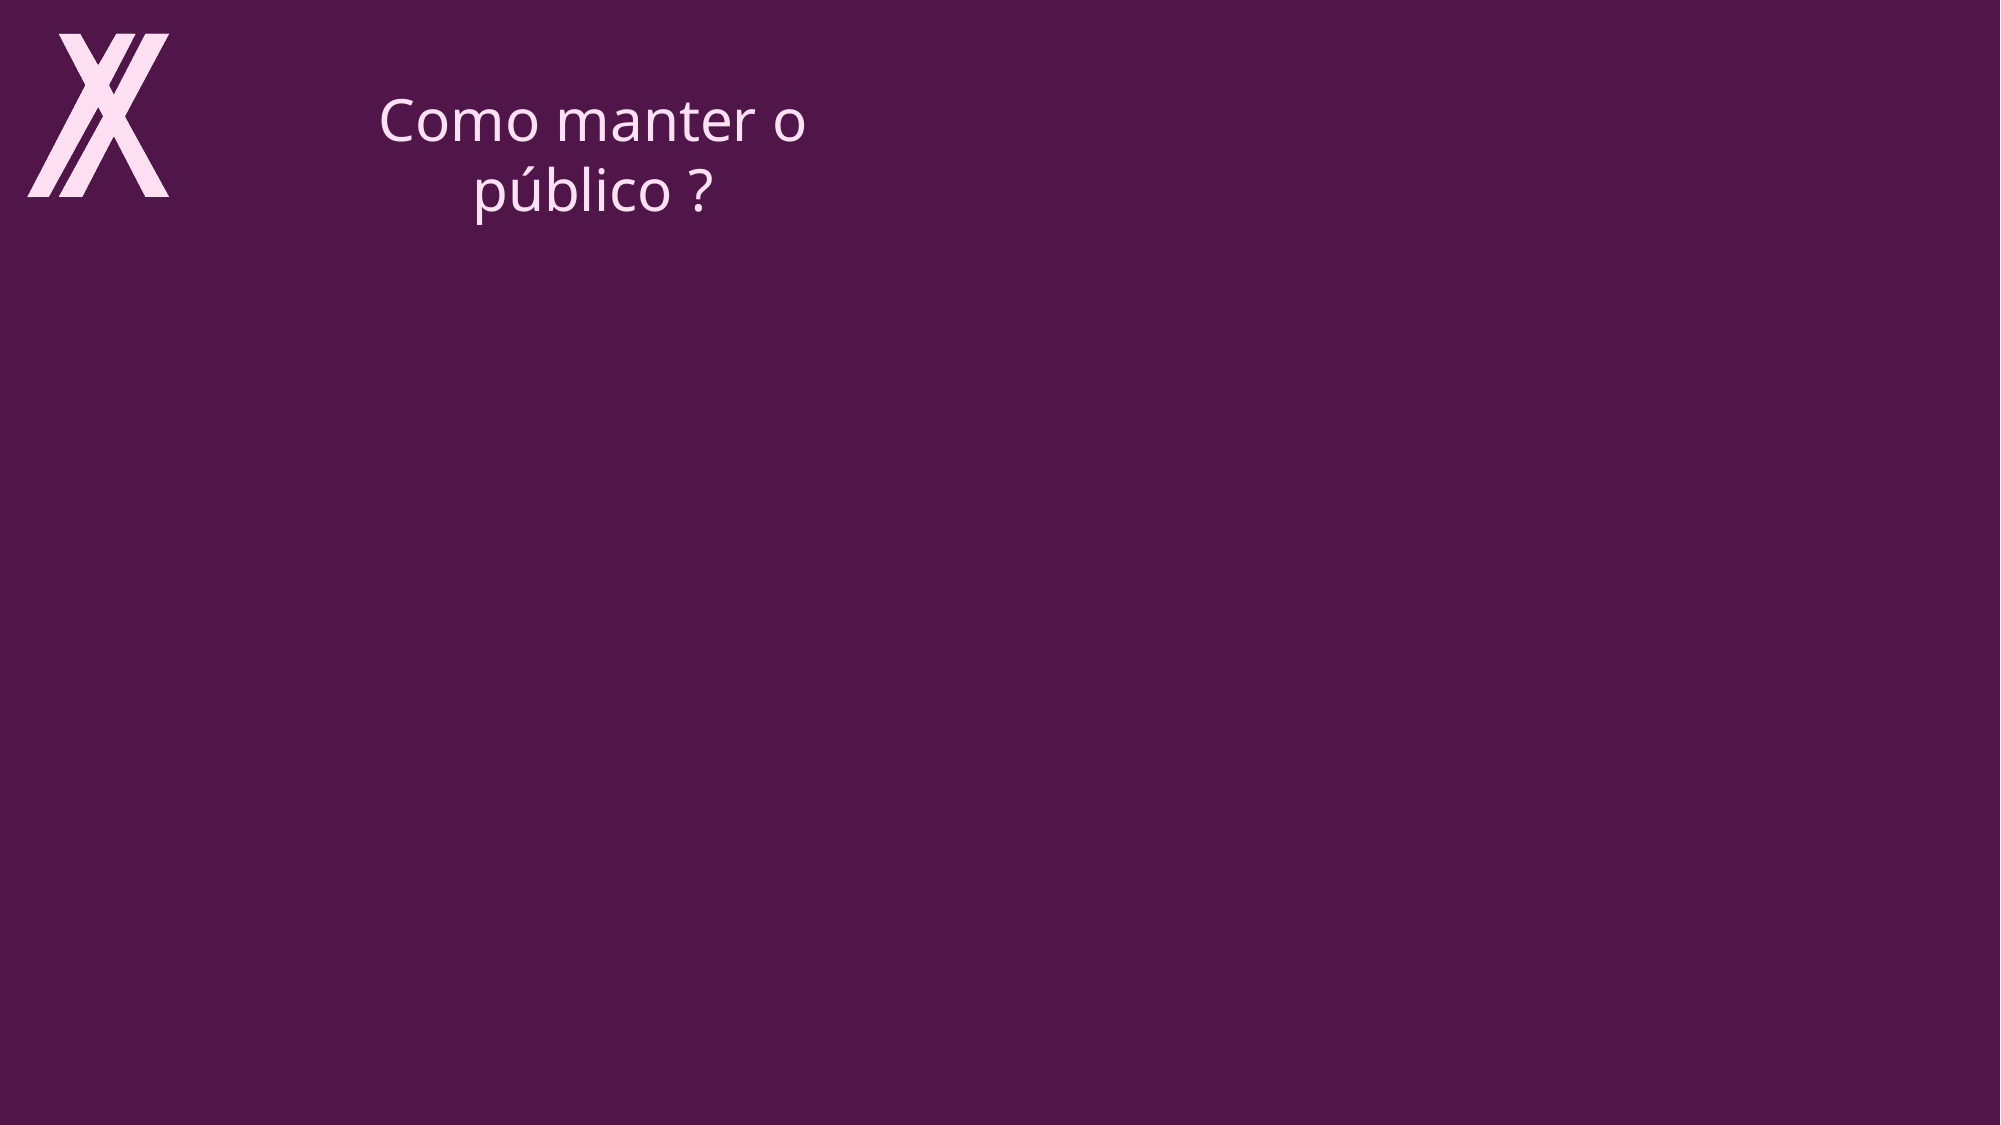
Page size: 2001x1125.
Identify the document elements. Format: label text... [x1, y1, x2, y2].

picture [0, 0, 219, 233]
text_box Como manter o público ? [357, 75, 829, 231]
